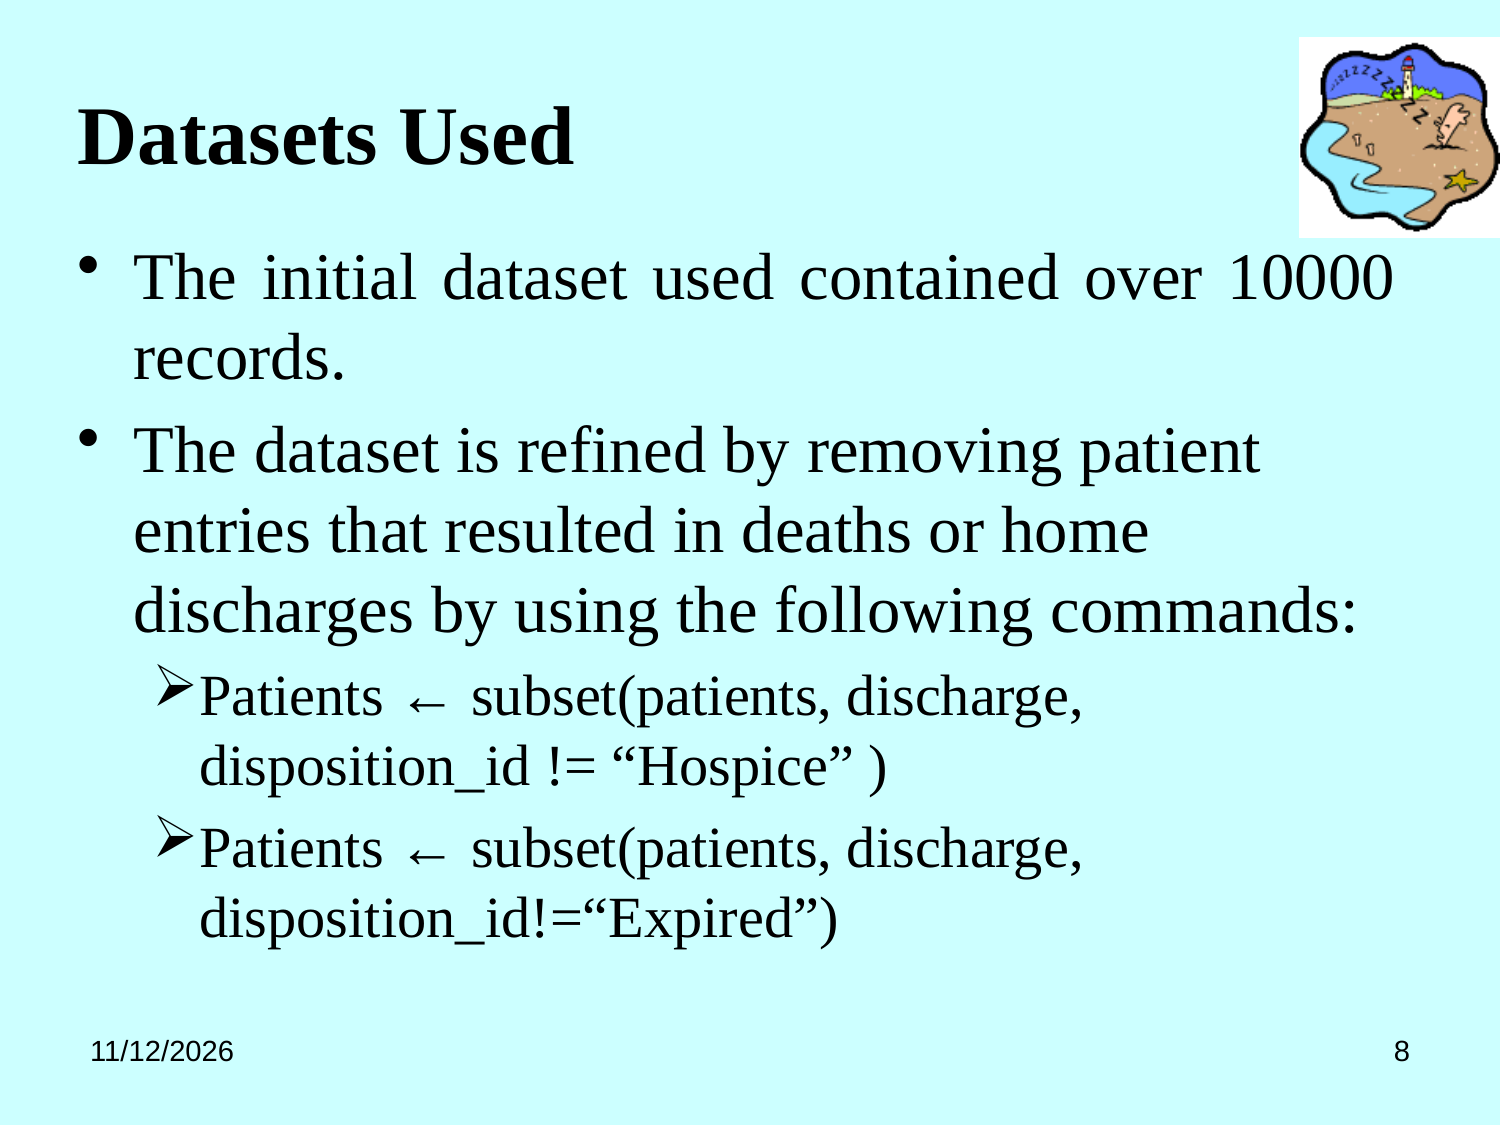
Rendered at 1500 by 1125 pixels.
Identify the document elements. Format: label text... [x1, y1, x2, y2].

title Datasets Used [62, 37, 1300, 224]
picture [1300, 37, 1500, 238]
list The initial dataset used contained over 10000 records. The dataset is refined by removing patient entries that resulted in deaths or home discharges by using the following commands: Patients ← subset(patients, discharge, disposition_id != “Hospice” ) Patients ← subset(patients, discharge, disposition_id!=“Expired”) [62, 224, 1413, 1063]
slide_number 8 [1074, 1024, 1425, 1103]
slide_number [75, 1024, 425, 1103]
